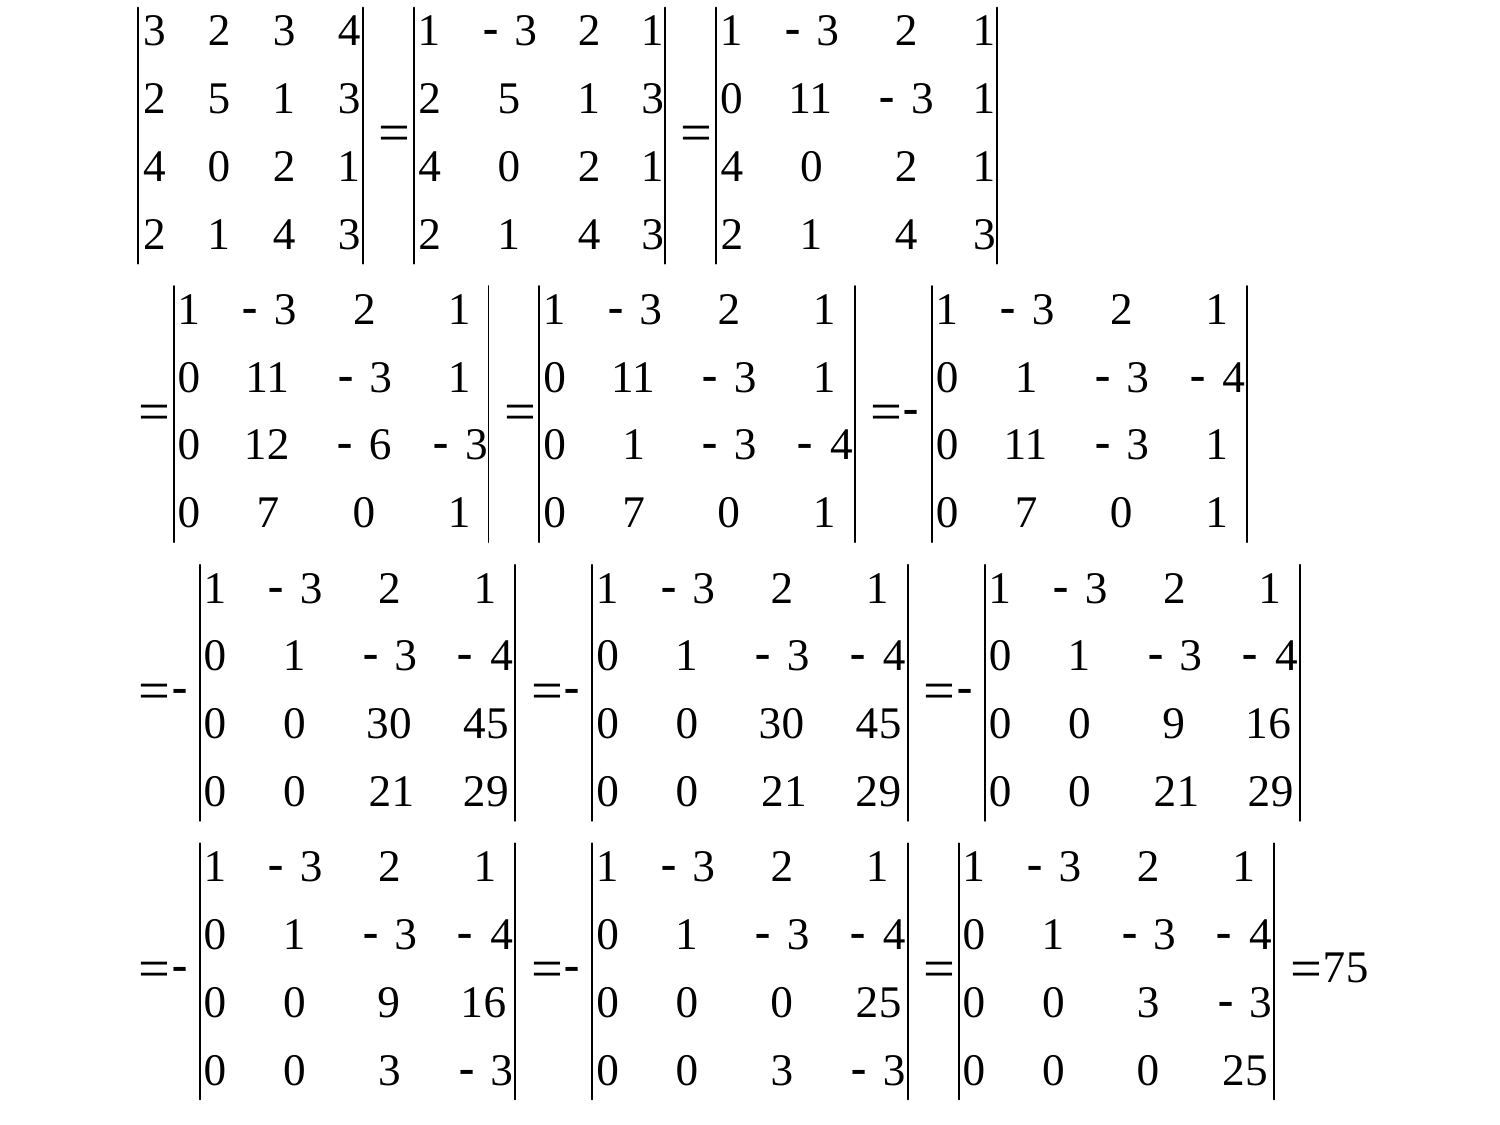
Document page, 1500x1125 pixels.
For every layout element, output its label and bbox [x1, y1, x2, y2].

list [129, 0, 1377, 1108]
